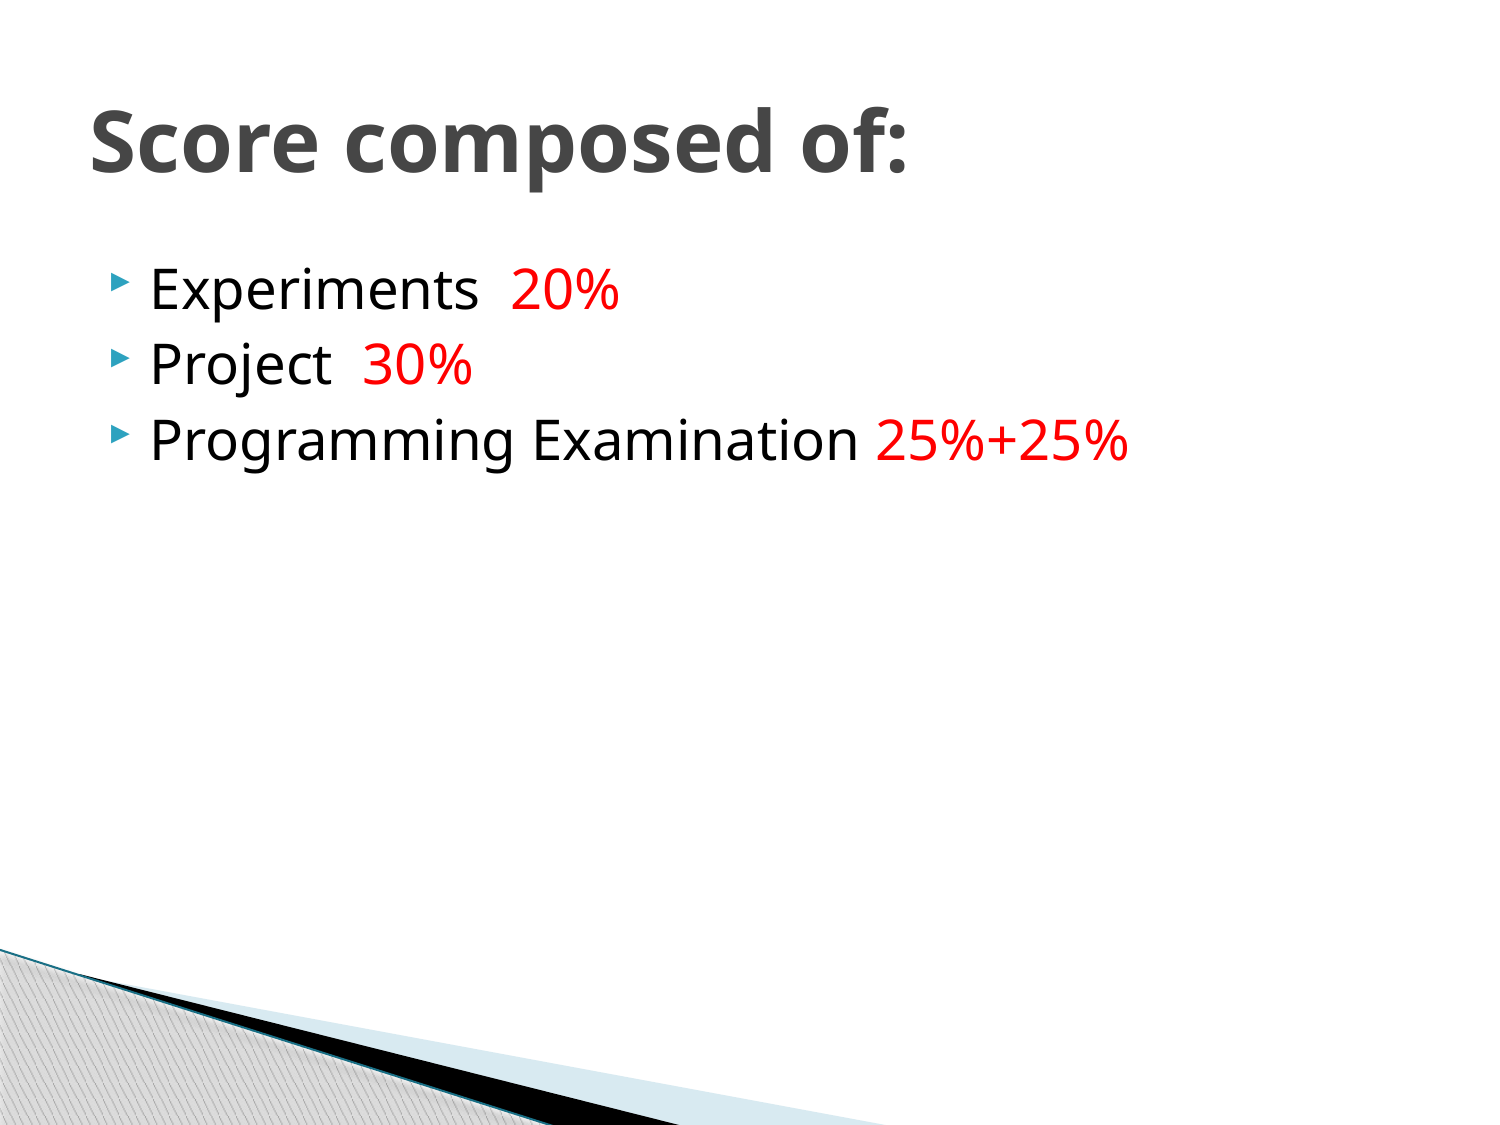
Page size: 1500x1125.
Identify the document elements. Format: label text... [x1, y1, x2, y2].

list Experiments 20% Project 30% Programming Examination 25%+25% [75, 245, 1425, 988]
title Score composed of: [75, 45, 1425, 233]
